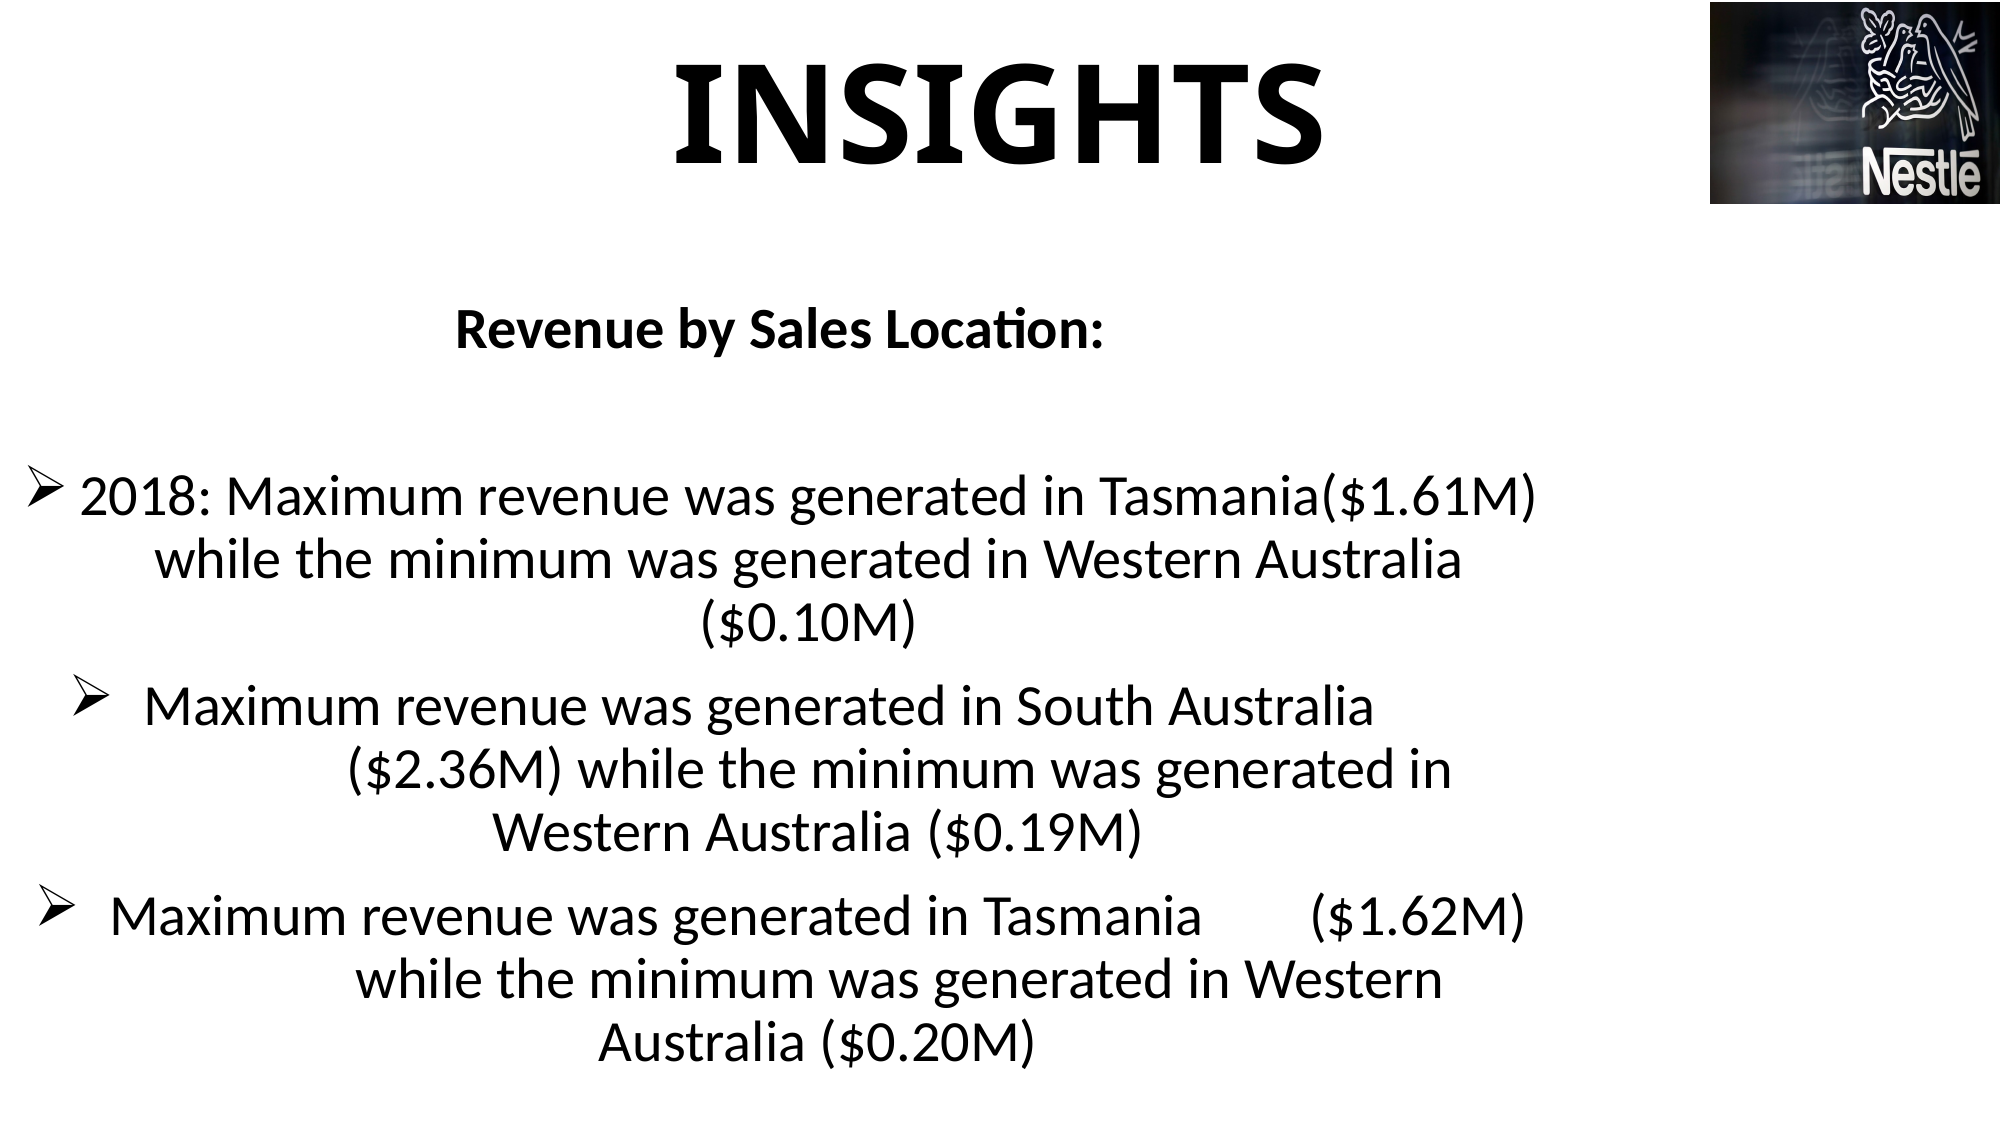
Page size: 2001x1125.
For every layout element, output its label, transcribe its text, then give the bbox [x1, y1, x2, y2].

picture [1709, 2, 2000, 204]
title INSIGHTS [37, 0, 1963, 201]
subtitle Revenue by Sales Location: 2018: Maximum revenue was generated in Tasmania($1.61M) while the minimum was generated in Western Australia ($0.10M) Maximum revenue was generated in South Australia ($2.36M) while the minimum was generated in Western Australia ($0.19M) Maximum revenue was generated in Tasmania ($1.62M) while the minimum was generated in Western Australia ($0.20M) [0, 206, 1562, 1125]
